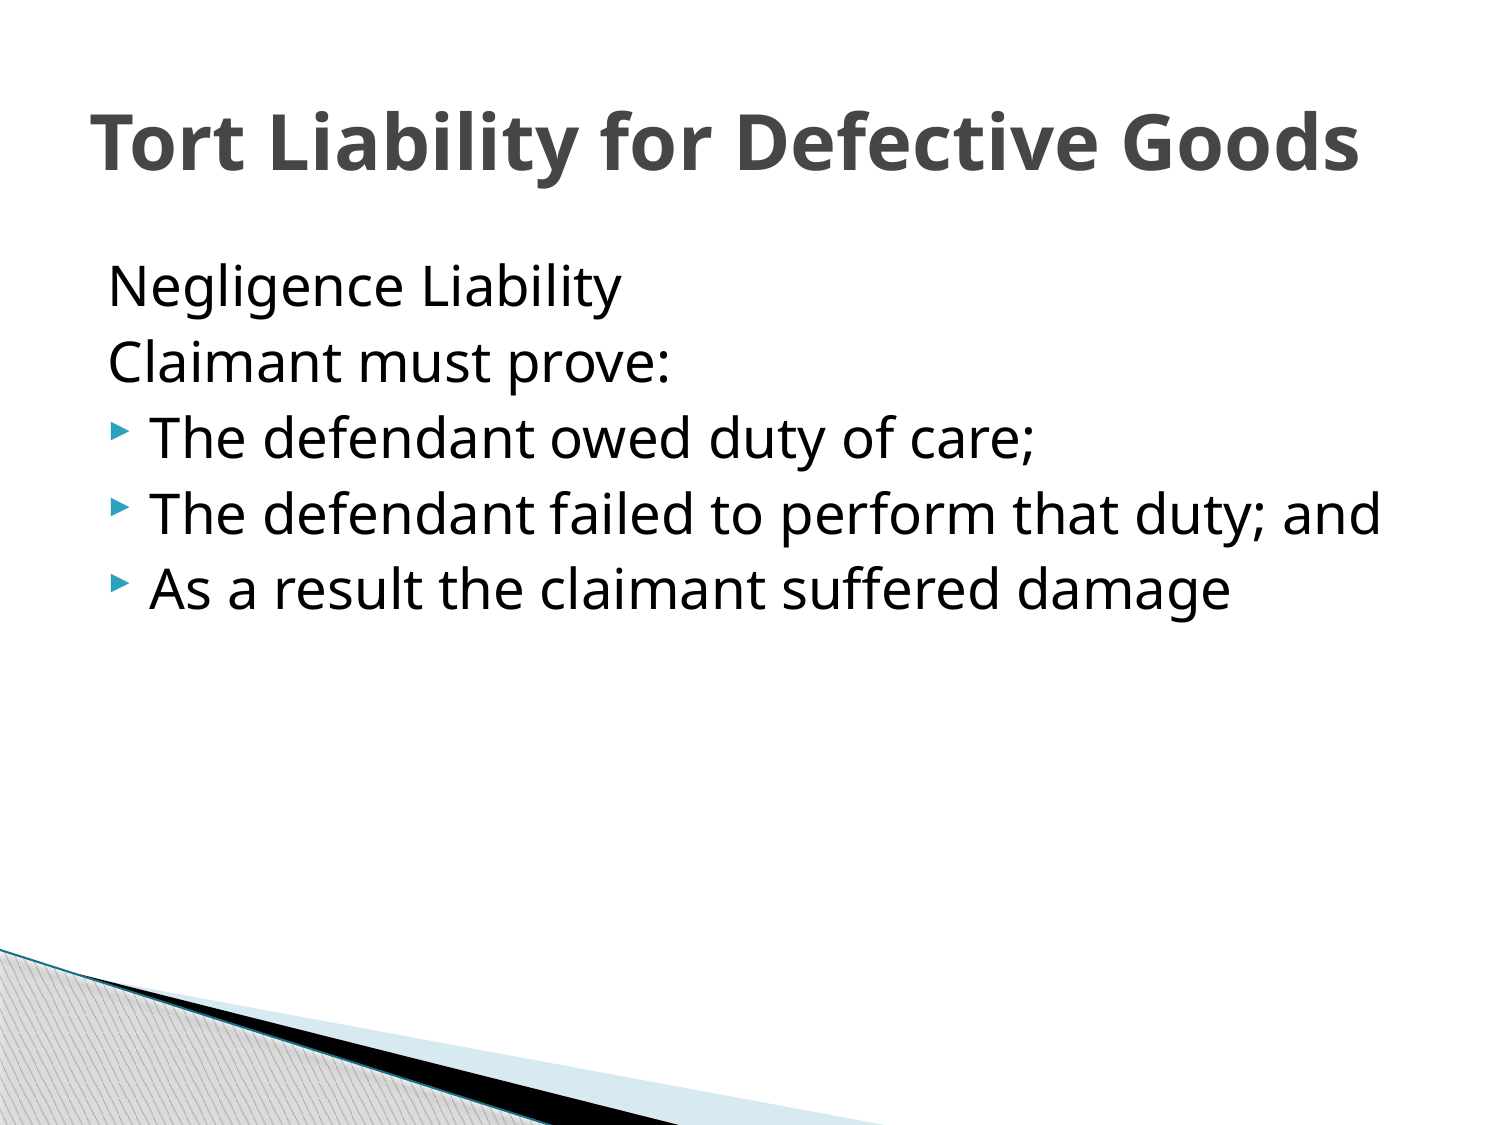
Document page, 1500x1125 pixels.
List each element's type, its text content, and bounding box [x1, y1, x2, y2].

title Tort Liability for Defective Goods [75, 45, 1425, 233]
list Negligence Liability Claimant must prove: The defendant owed duty of care; The defendant failed to perform that duty; and As a result the claimant suffered damage [75, 243, 1425, 986]
